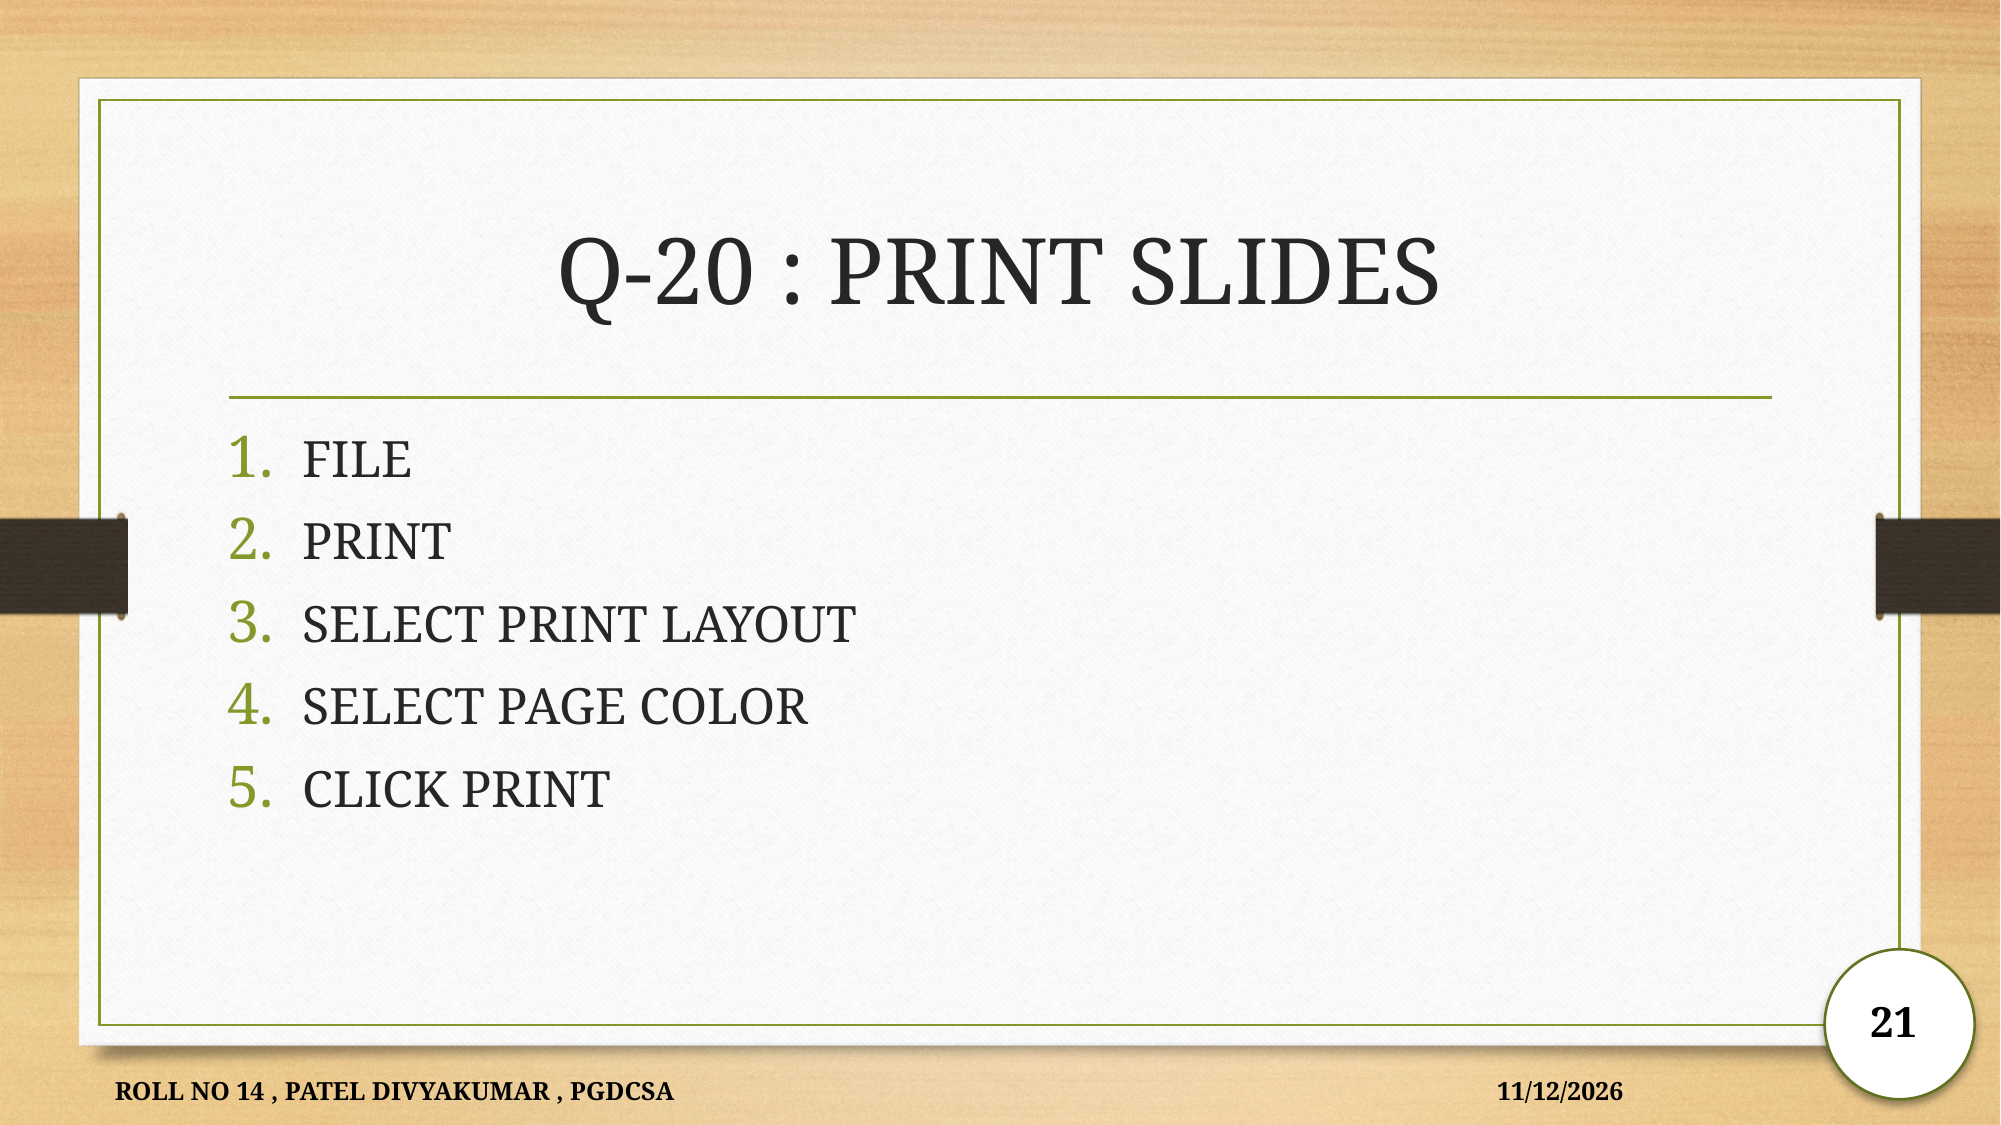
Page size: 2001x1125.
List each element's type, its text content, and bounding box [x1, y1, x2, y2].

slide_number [1376, 1069, 1639, 1116]
footer ROLL NO 14 , PATEL DIVYAKUMAR , PGDCSA [99, 1069, 1299, 1116]
picture [0, 0, 2001, 1125]
title Q-20 : PRINT SLIDES [212, 161, 1788, 375]
list FILE PRINT SELECT PRINT LAYOUT SELECT PAGE COLOR CLICK PRINT [212, 419, 1788, 964]
slide_number 21 [1842, 1001, 1932, 1048]
